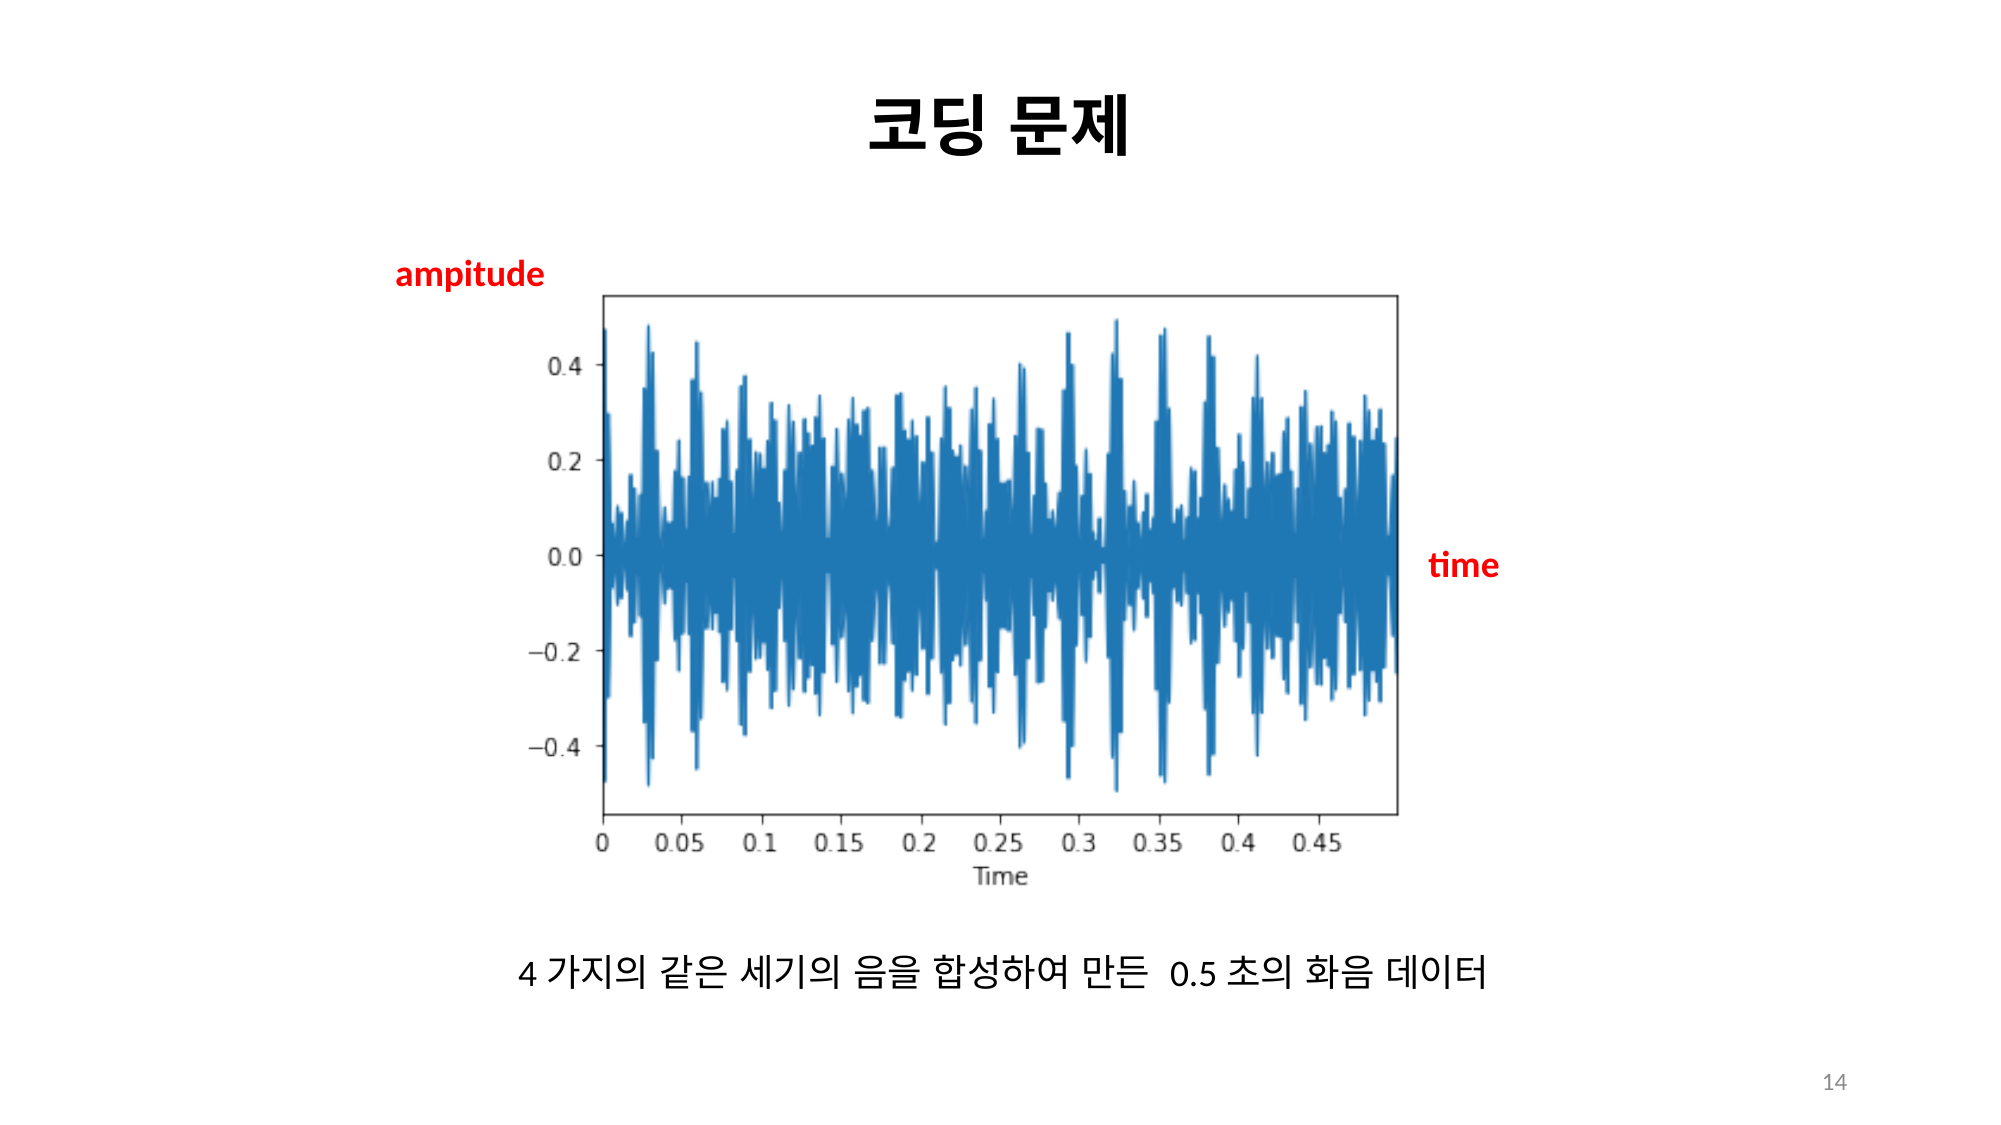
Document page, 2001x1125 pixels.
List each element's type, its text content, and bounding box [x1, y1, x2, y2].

text_box 코딩 문제 [137, 59, 1863, 199]
text_box ampitude [380, 241, 640, 302]
picture [509, 281, 1414, 905]
text_box 4가지의 같은 세기의 음을 합성하여 만든 0.5초의 화음 데이터 [157, 942, 1850, 1002]
slide_number 14 [1412, 1050, 1863, 1111]
text_box time [1414, 532, 1673, 593]
